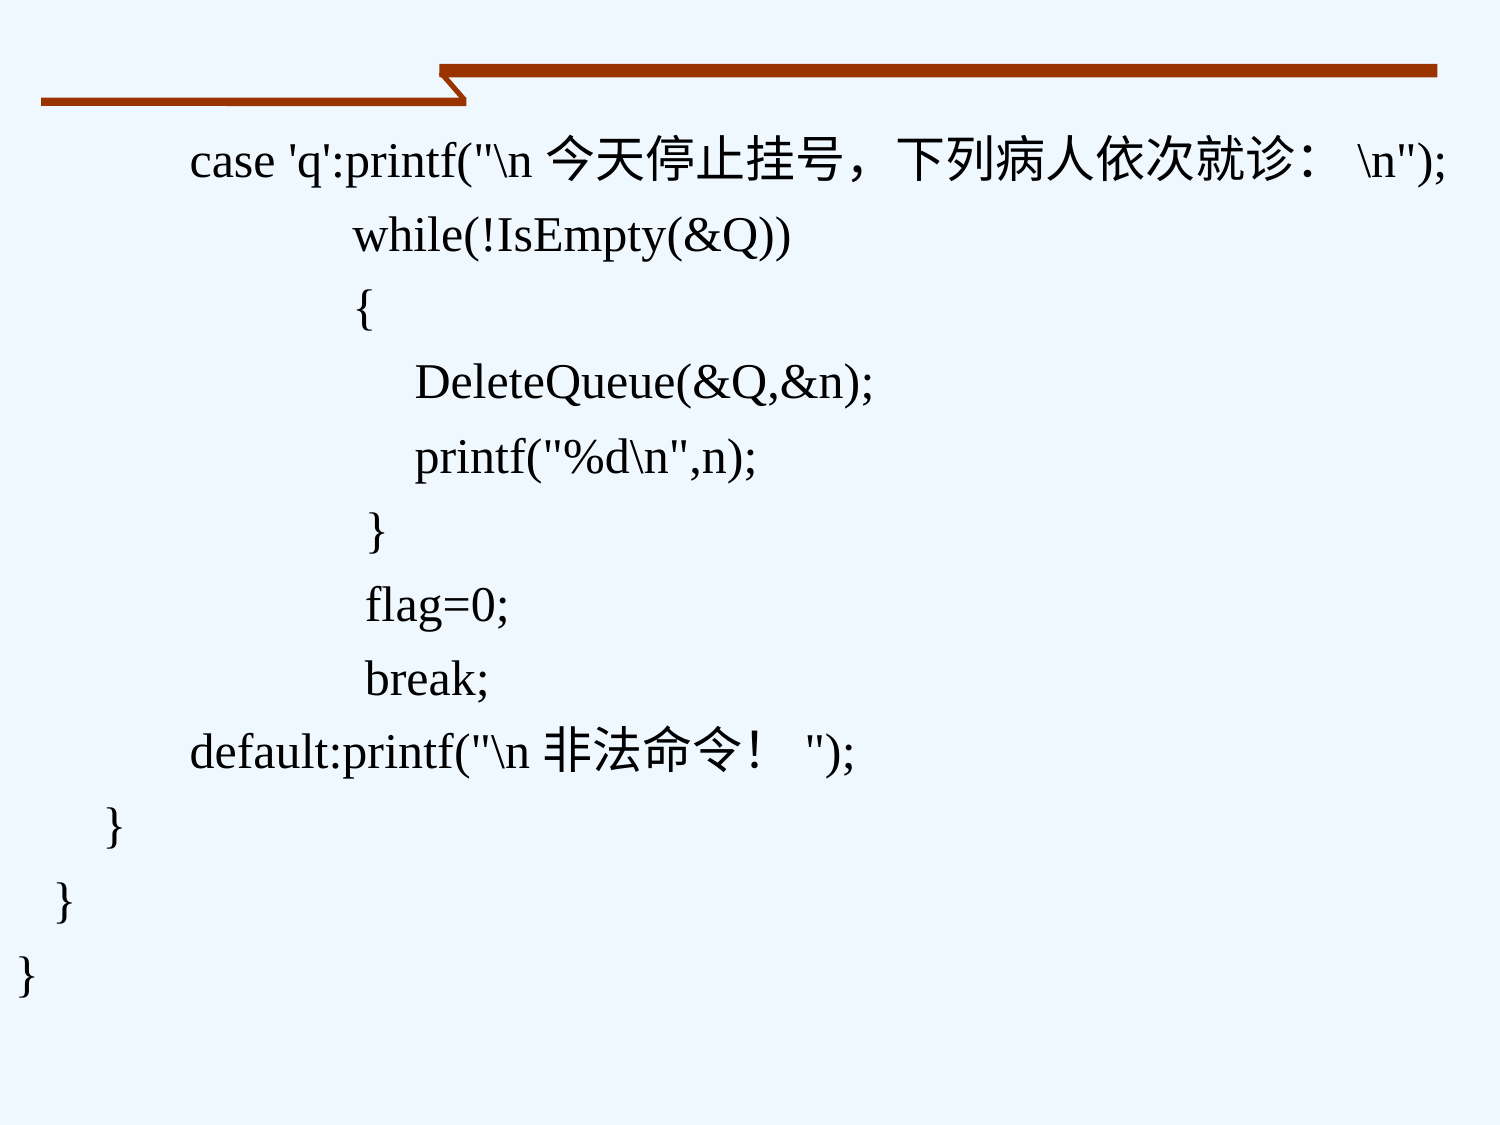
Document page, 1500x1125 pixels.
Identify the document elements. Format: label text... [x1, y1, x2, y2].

text_box case 'q':printf("\n今天停止挂号，下列病人依次就诊：\n"); while(!IsEmpty(&Q)) { DeleteQueue(&Q,&n); printf("%d\n",n); } flag=0; break; default:printf("\n非法命令！"); } } } [0, 110, 1500, 1125]
